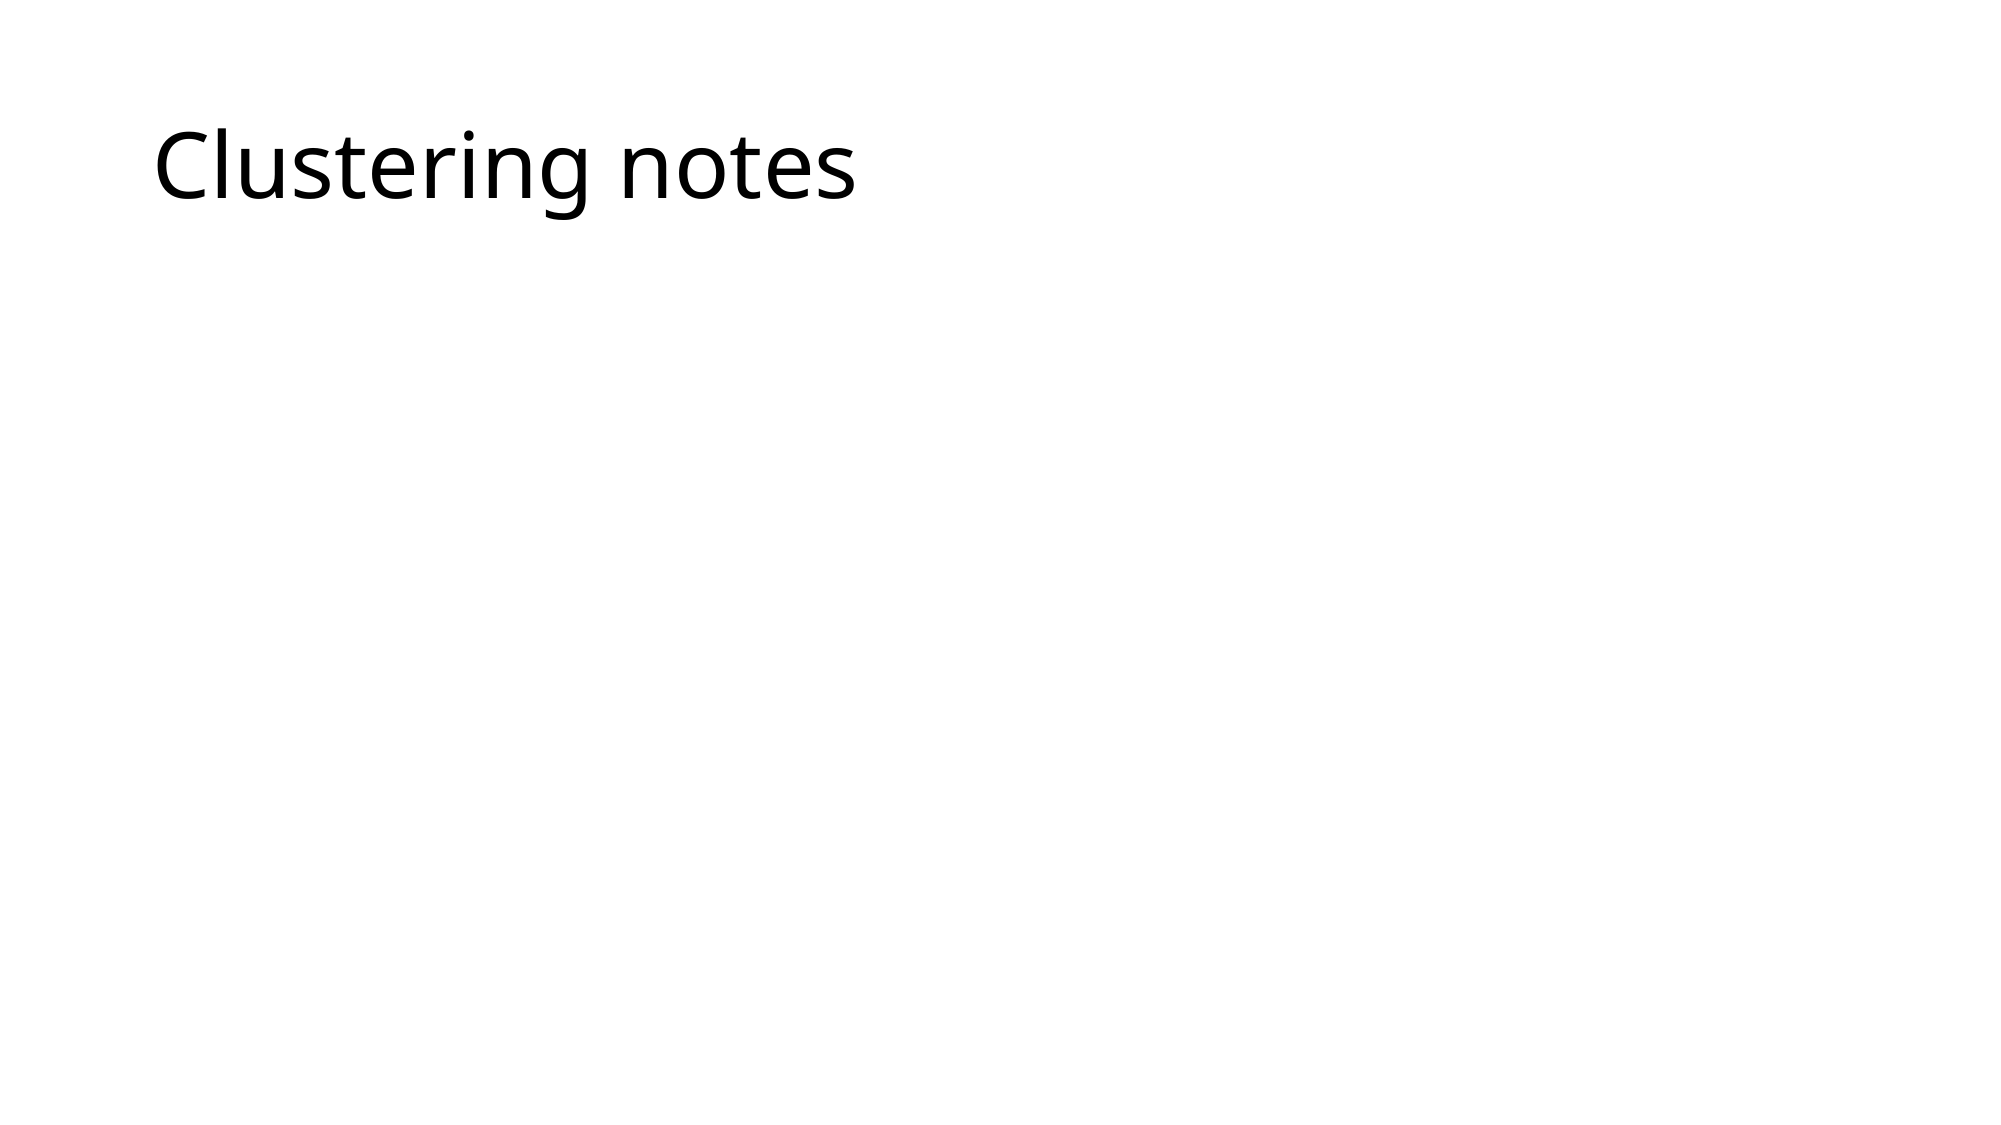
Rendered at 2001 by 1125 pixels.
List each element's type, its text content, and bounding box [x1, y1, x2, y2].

title Clustering notes [137, 59, 1863, 278]
